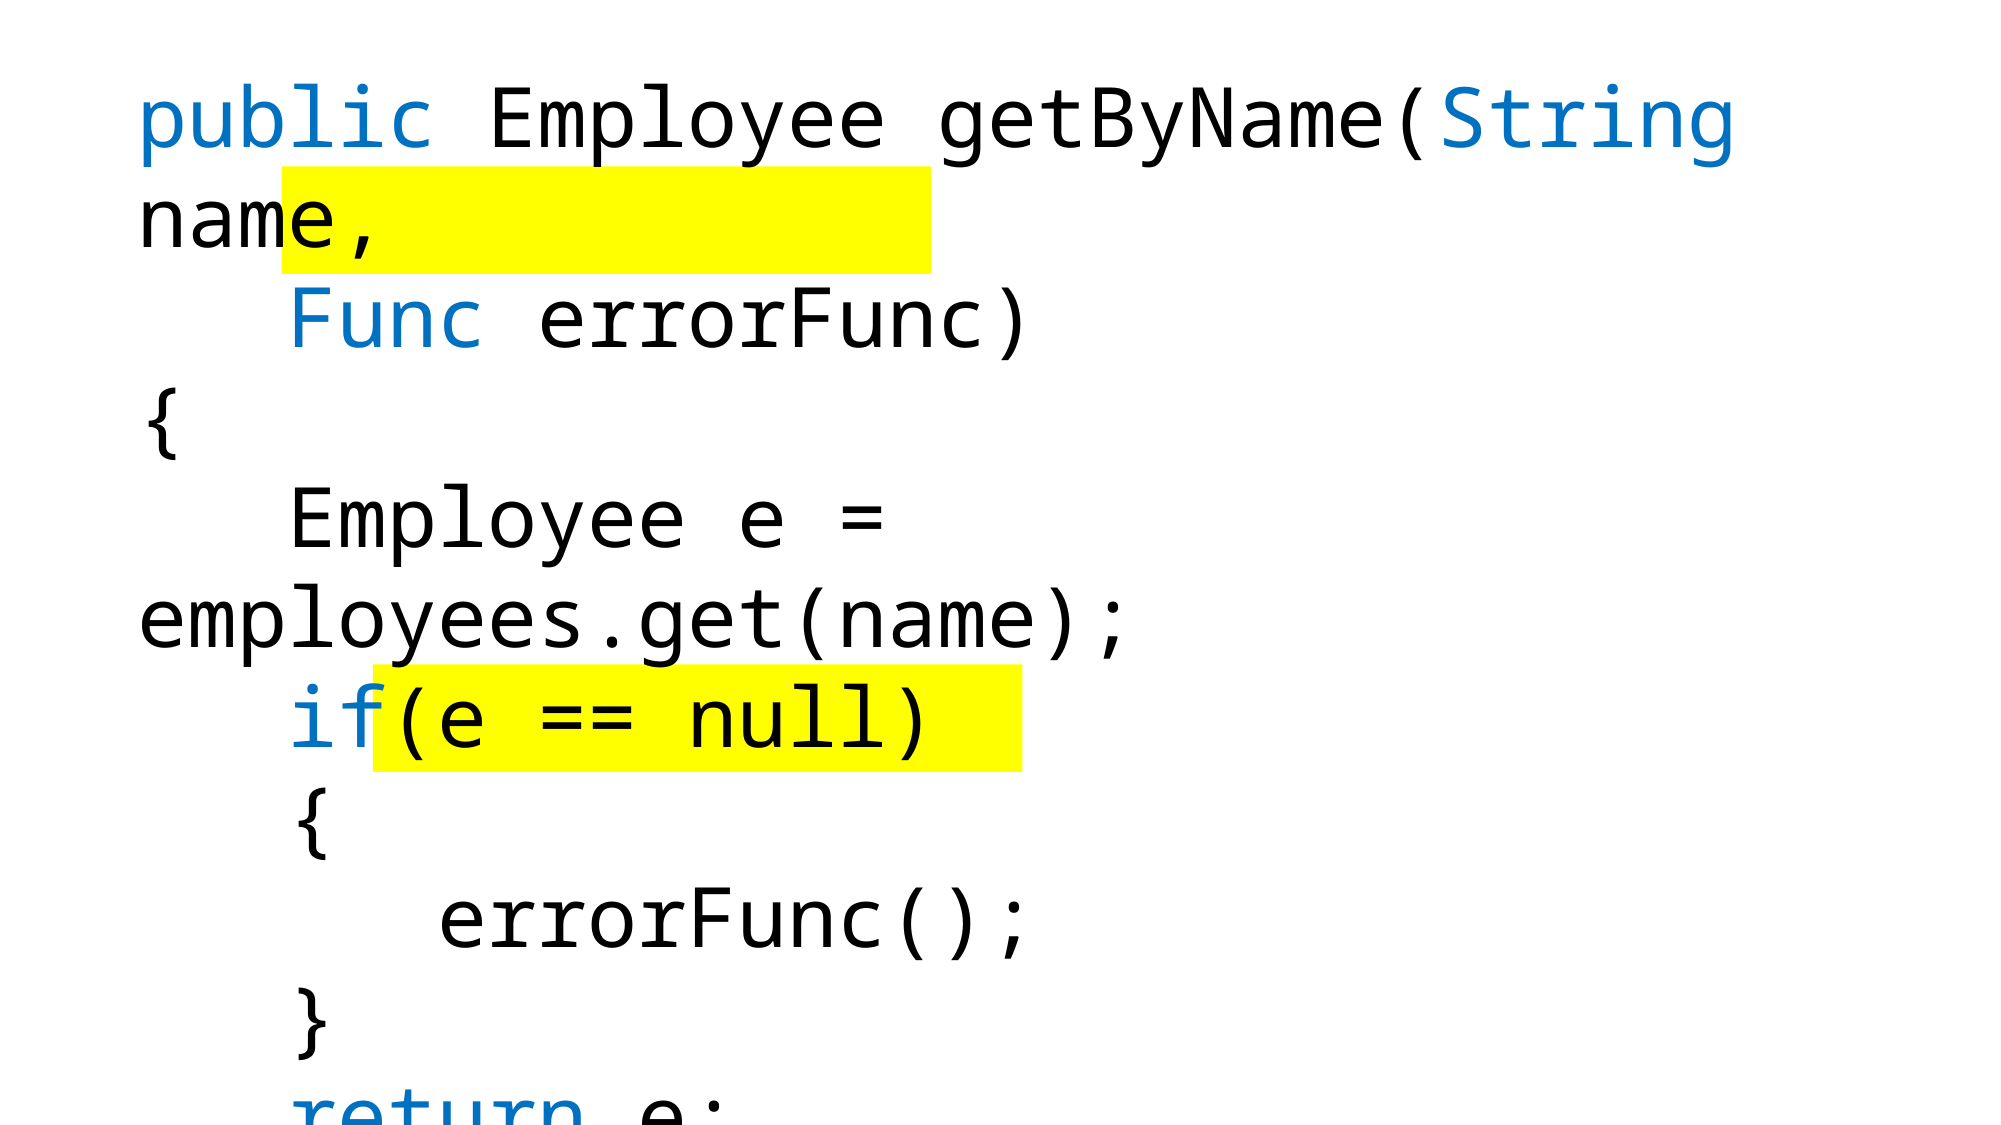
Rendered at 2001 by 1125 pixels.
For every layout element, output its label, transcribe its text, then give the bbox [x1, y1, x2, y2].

text_box public Employee getByName(String name, Func errorFunc) { Employee e = employees.get(name); if(e == null) { errorFunc(); } return e; } [122, 56, 1944, 1125]
